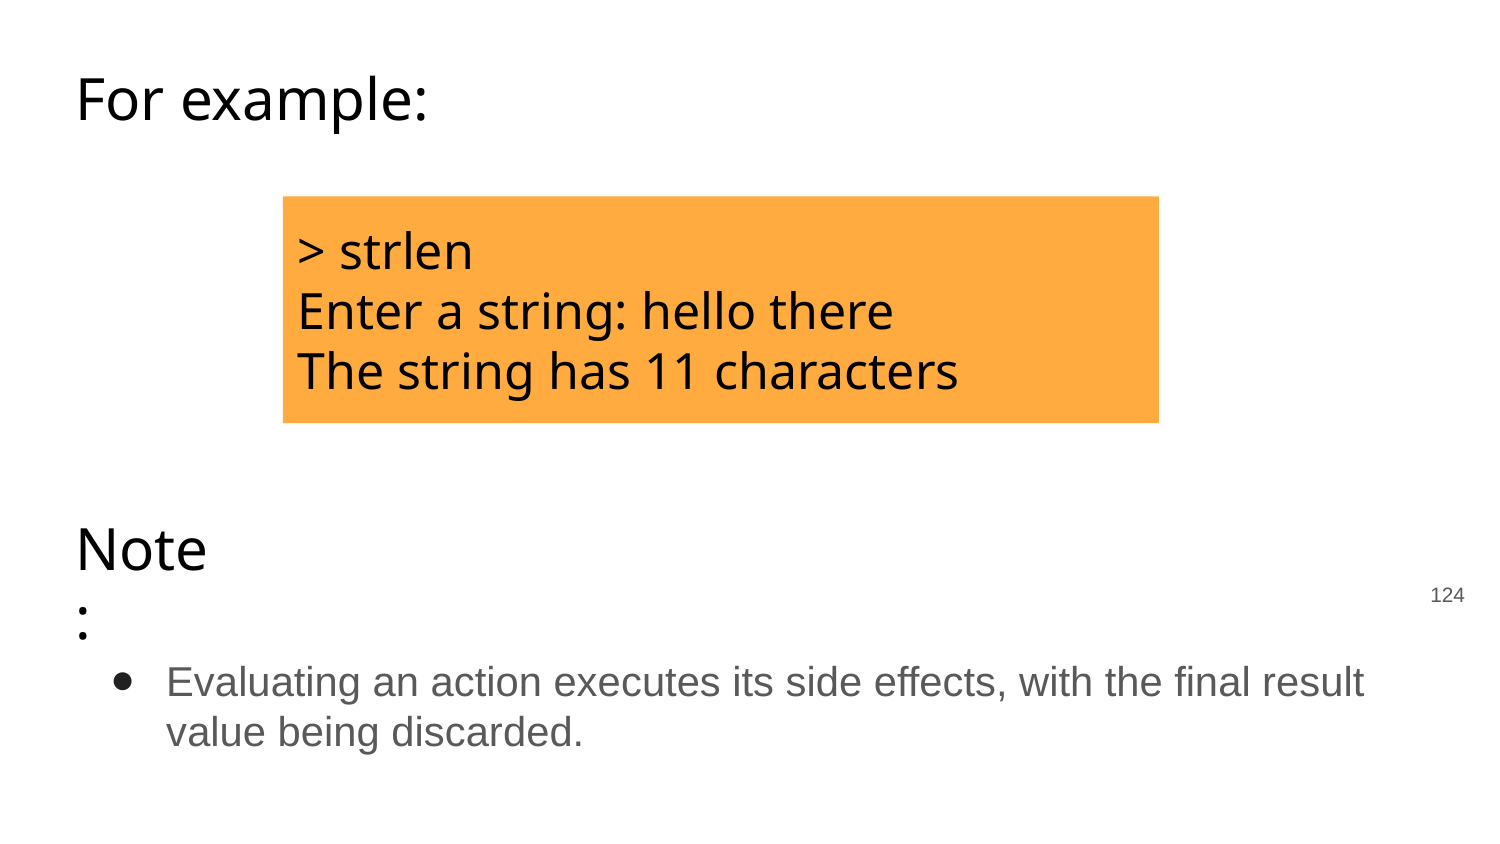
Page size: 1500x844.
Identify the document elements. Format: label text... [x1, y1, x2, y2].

text_box Evaluating an action executes its side effects, with the final result value being discarded. [95, 647, 1401, 780]
text_box > strlen Enter a string: hello there The string has 11 characters [282, 196, 1159, 424]
slide_number ‹#› [1389, 573, 1480, 623]
text_box For example: [60, 54, 1435, 119]
text_box Note: [60, 504, 238, 568]
